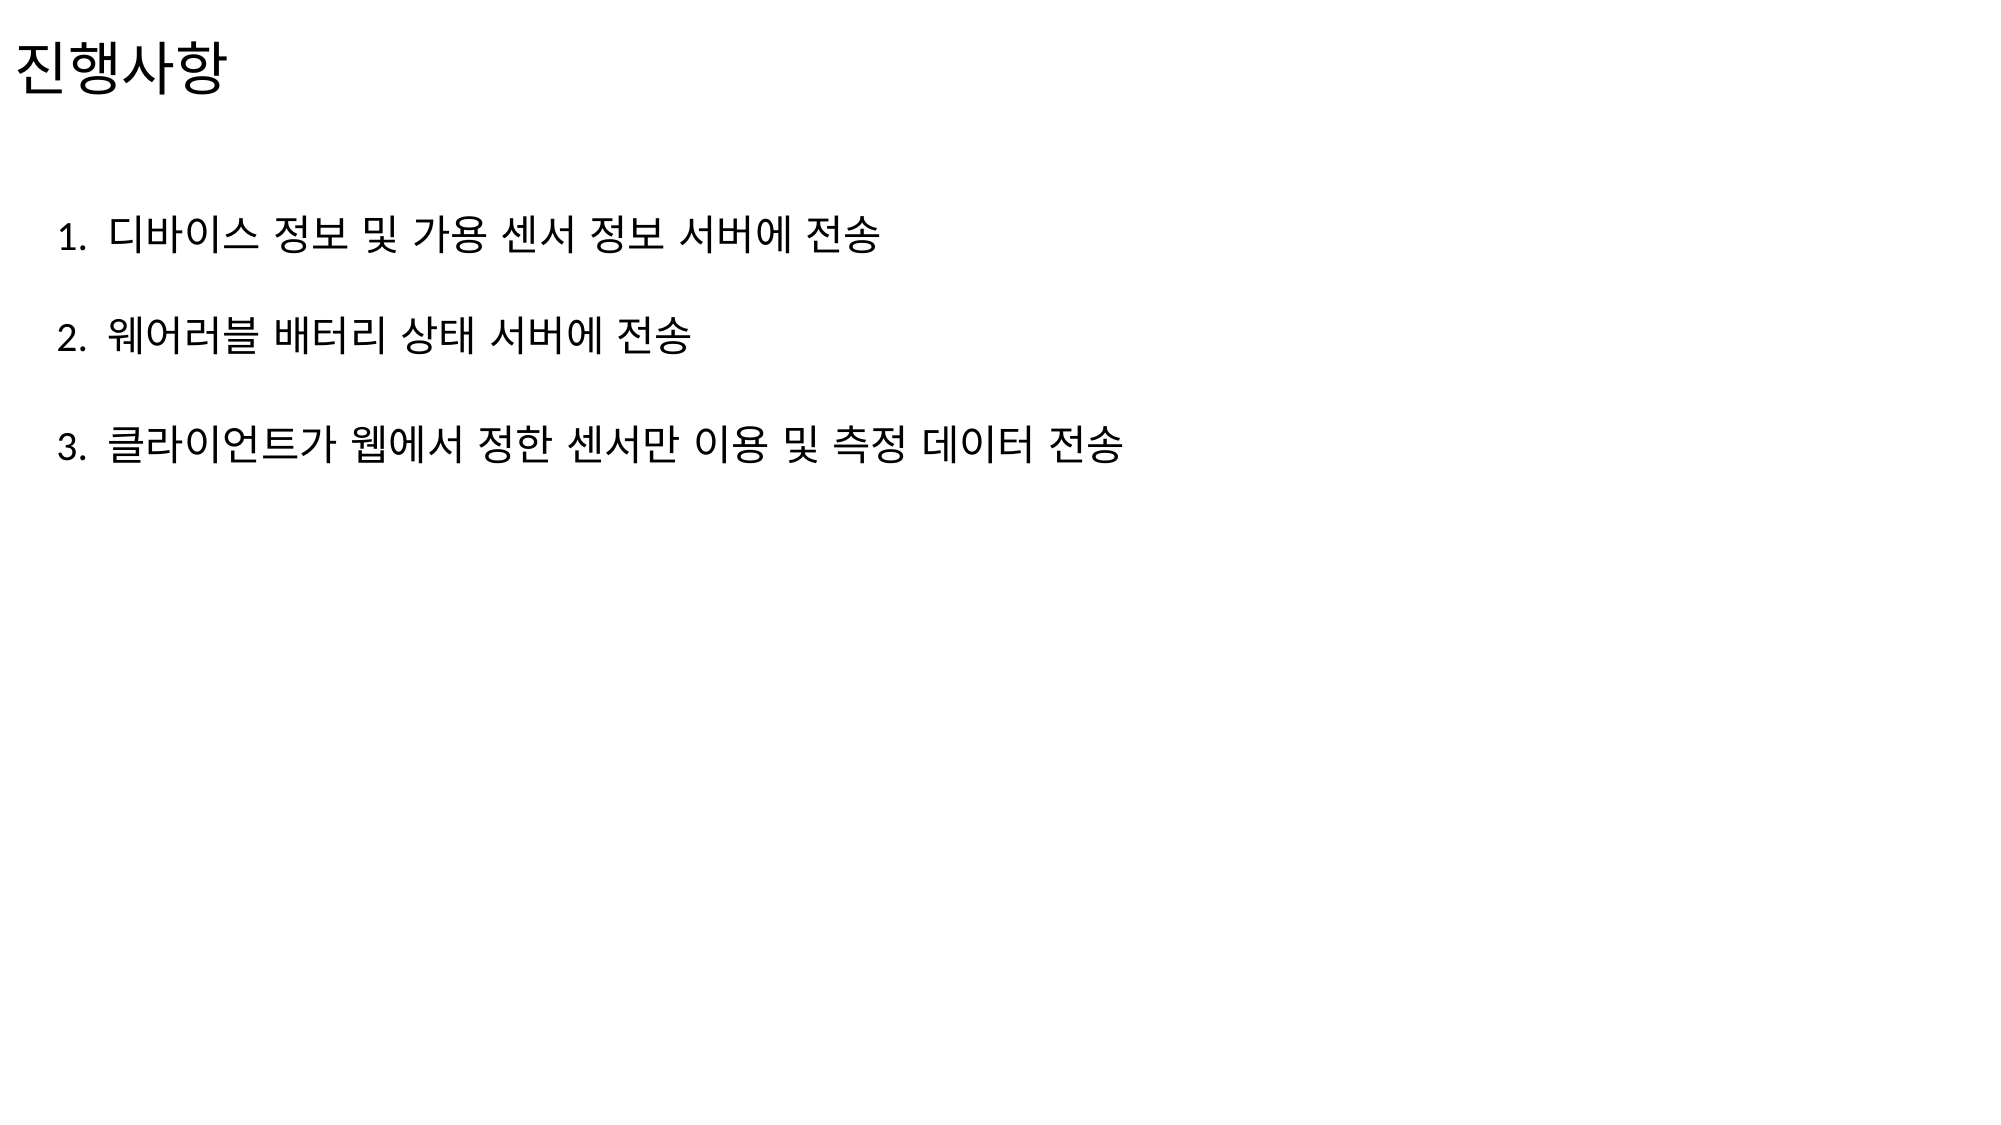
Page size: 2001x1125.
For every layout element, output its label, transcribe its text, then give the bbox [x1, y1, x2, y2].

text_box 3. 클라이언트가 웹에서 정한 센서만 이용 및 측정 데이터 전송 [41, 411, 1648, 477]
text_box 1. 디바이스 정보 및 가용 센서 정보 서버에 전송 [41, 201, 1648, 267]
text_box 진행사항 [0, 24, 692, 110]
text_box 2. 웨어러블 배터리 상태 서버에 전송 [41, 302, 1648, 367]
